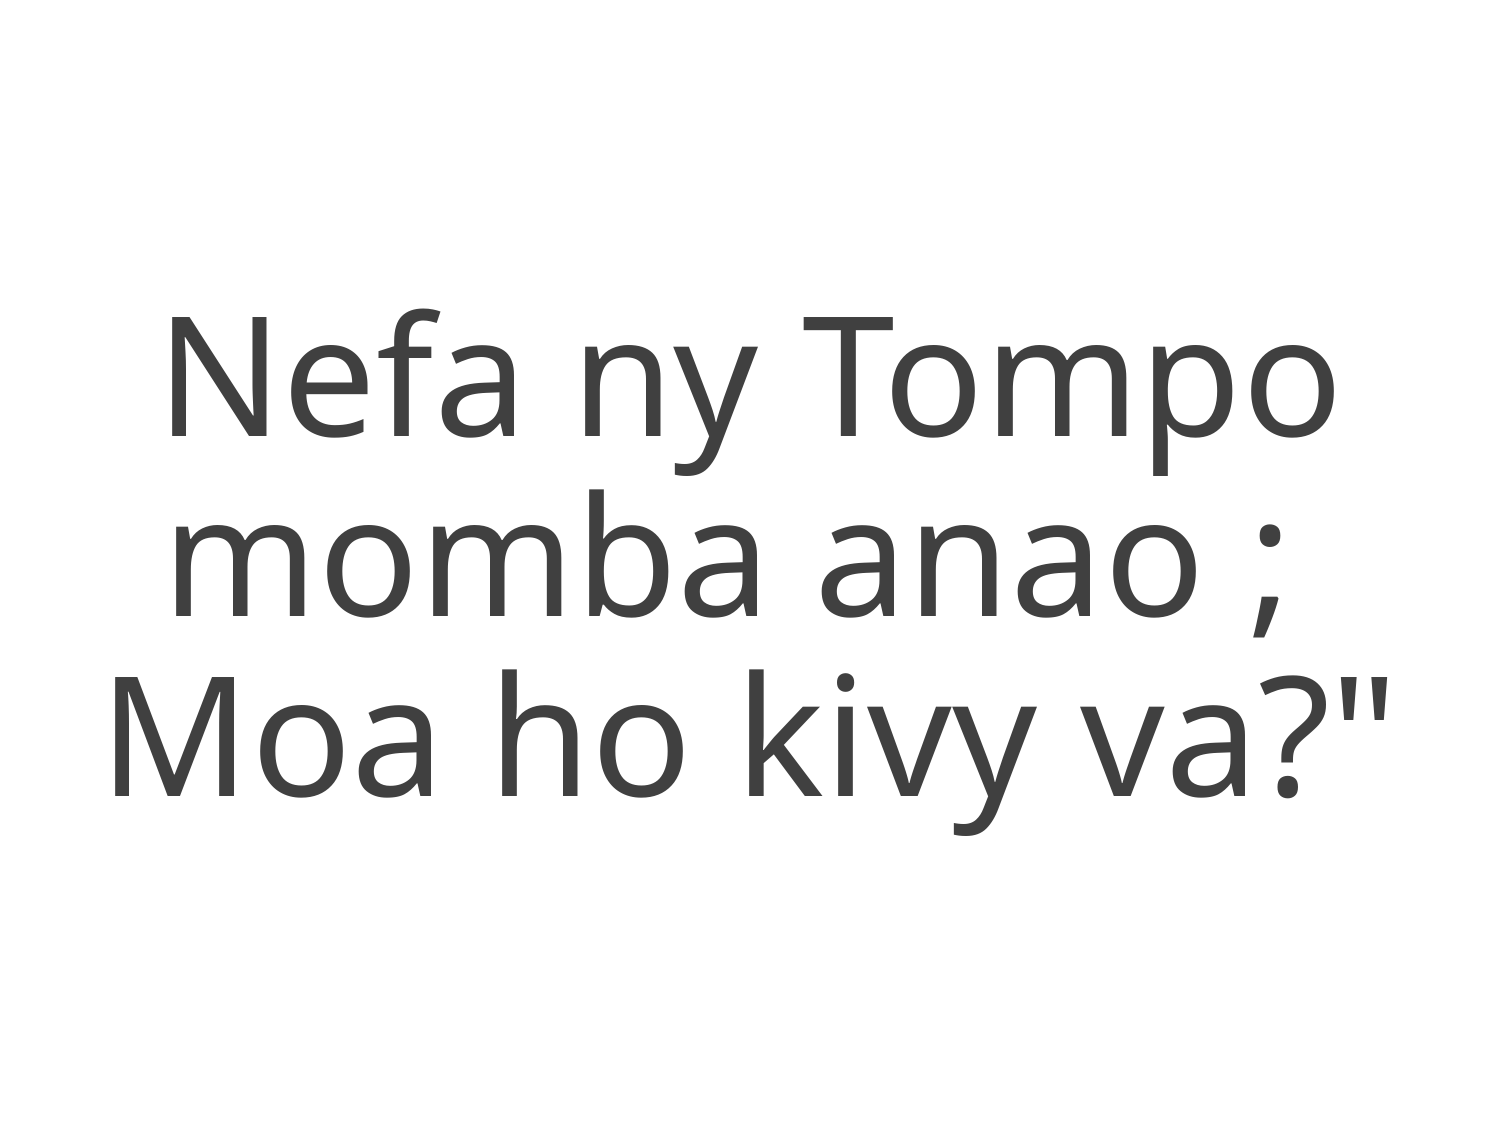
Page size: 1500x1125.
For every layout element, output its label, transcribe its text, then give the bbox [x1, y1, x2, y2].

title Nefa ny Tompo momba anao ; Moa ho kivy va?" [0, 453, 1500, 672]
